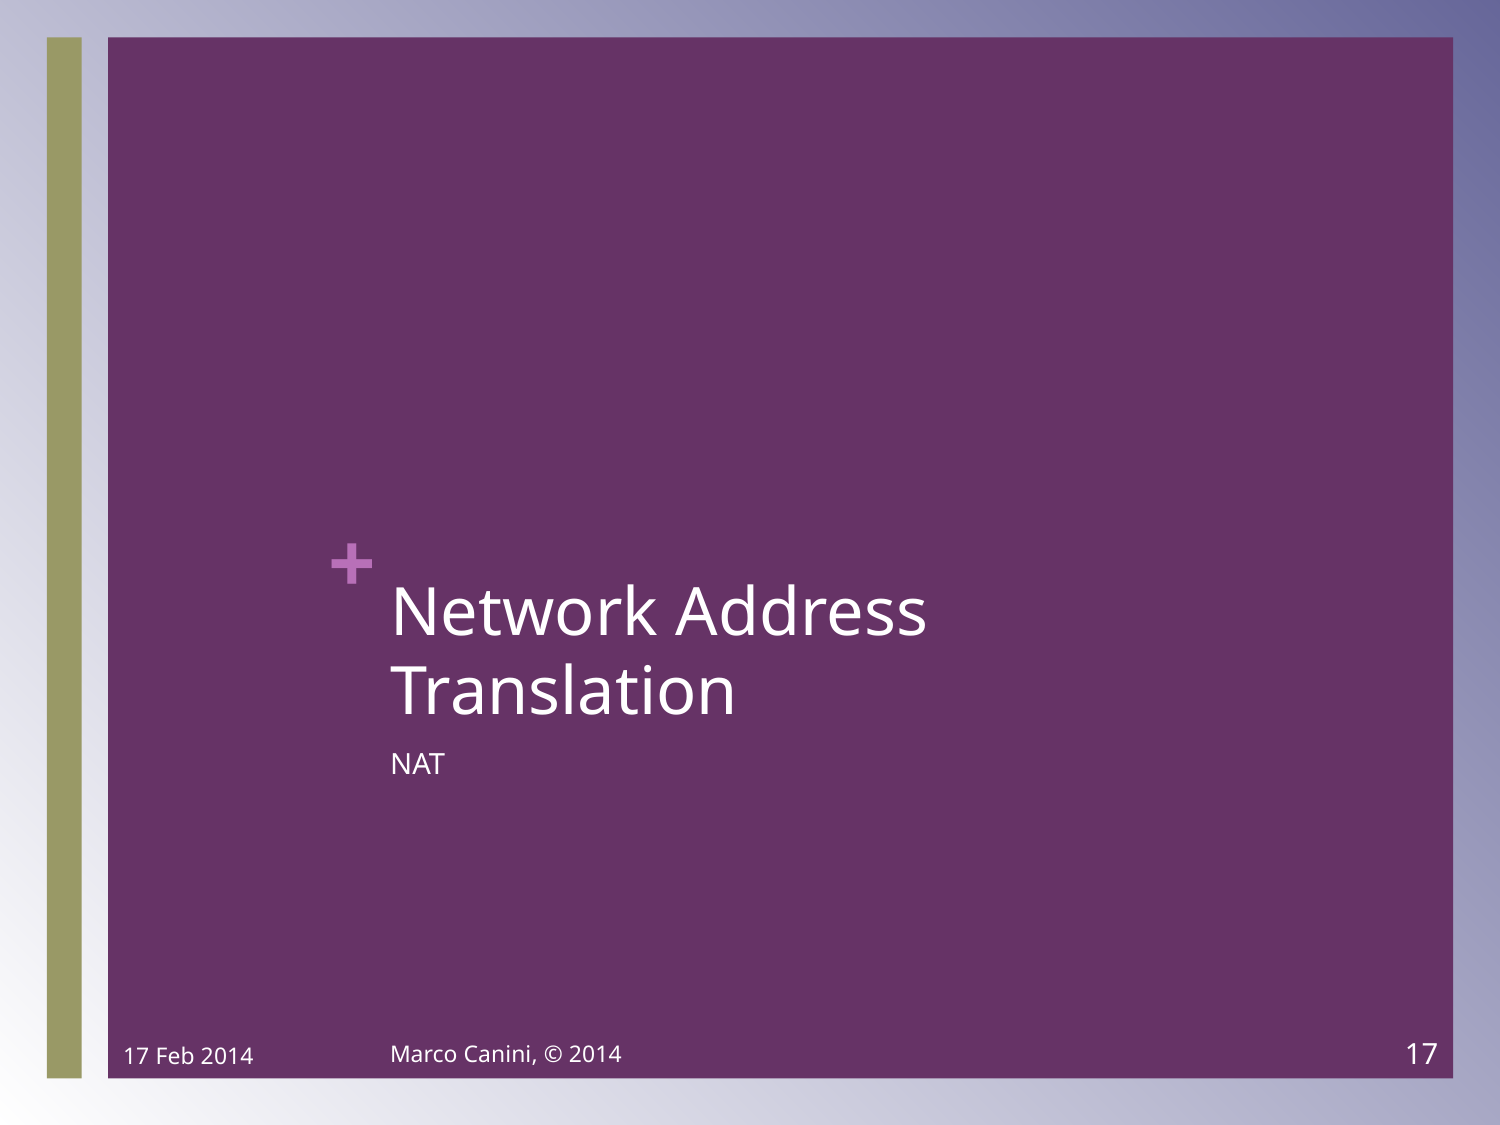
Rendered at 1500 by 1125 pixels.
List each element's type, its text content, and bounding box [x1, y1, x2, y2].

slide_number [108, 1025, 350, 1085]
footer Marco Canini, © 2014 [375, 1025, 1300, 1085]
slide_number 17 [1362, 1025, 1454, 1085]
title Network Address Translation [375, 512, 1300, 736]
list NAT [375, 737, 1300, 984]
